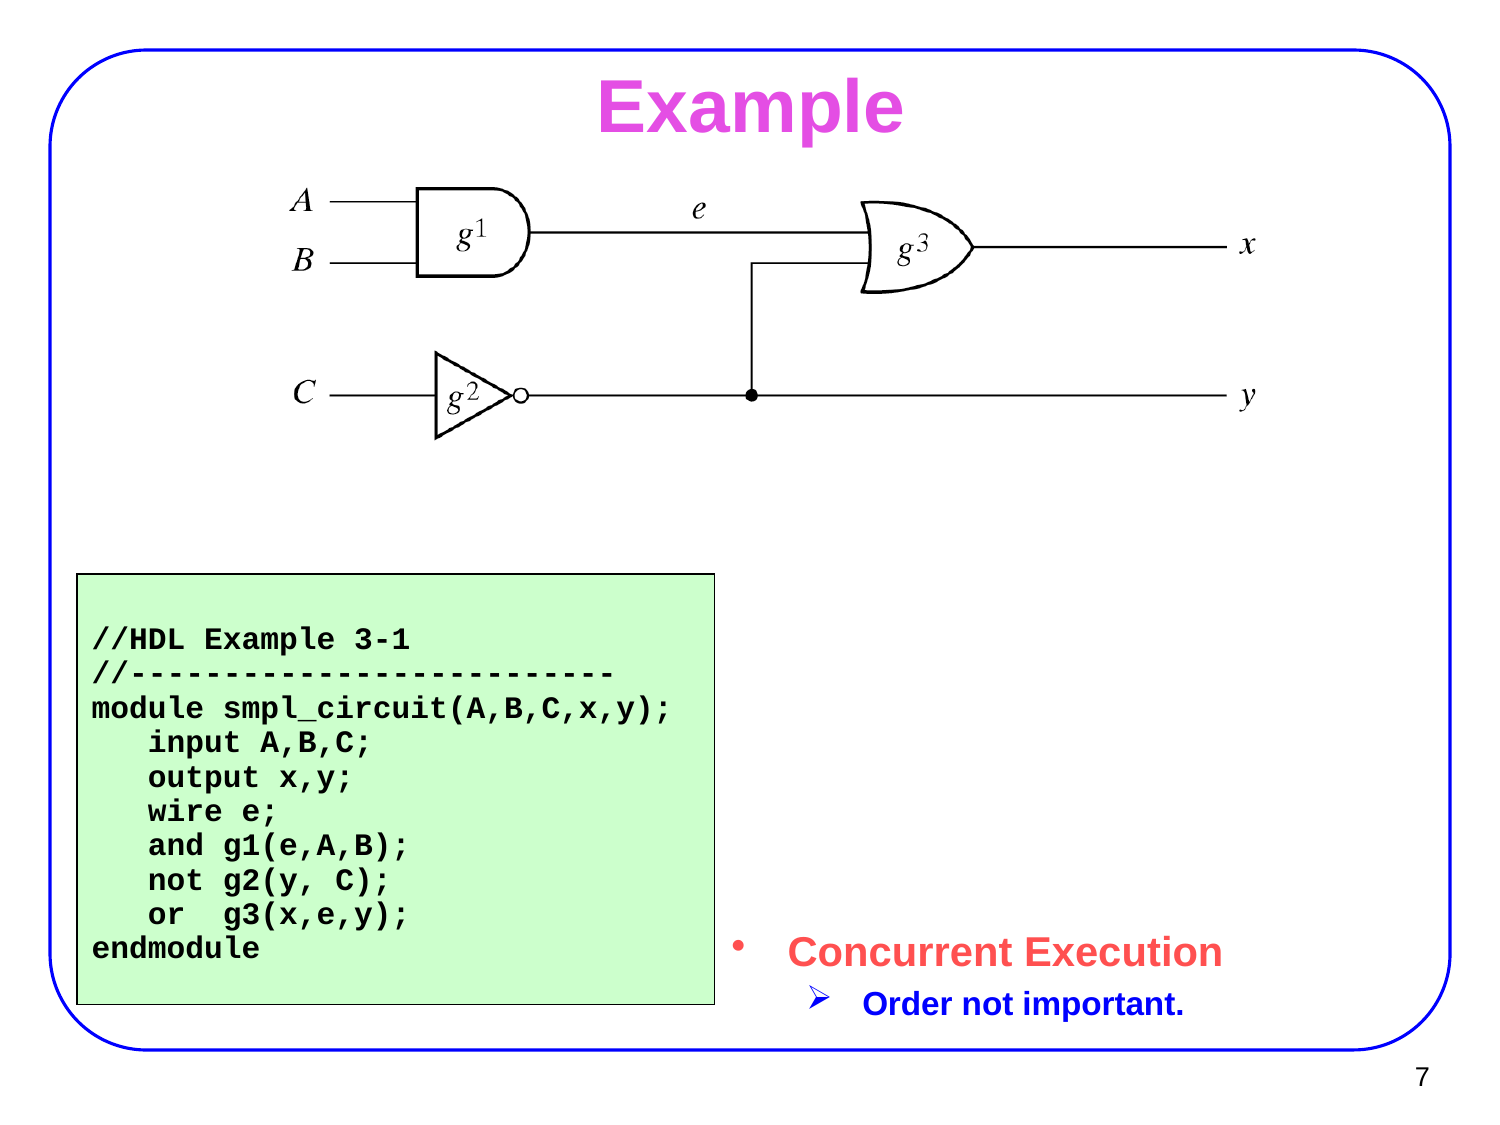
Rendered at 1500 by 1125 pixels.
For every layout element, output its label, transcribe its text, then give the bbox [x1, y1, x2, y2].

picture [288, 179, 1282, 469]
title Example [113, 66, 1389, 140]
text_box //HDL Example 3-1 //-------------------------- module smpl_circuit(A,B,C,x,y); input A,B,C; output x,y; wire e; and g1(e,A,B); not g2(y, C); or g3(x,e,y); endmodule [76, 574, 715, 1005]
slide_number 7 [1351, 1047, 1444, 1104]
text_box Concurrent Execution Order not important. [714, 916, 1400, 1071]
